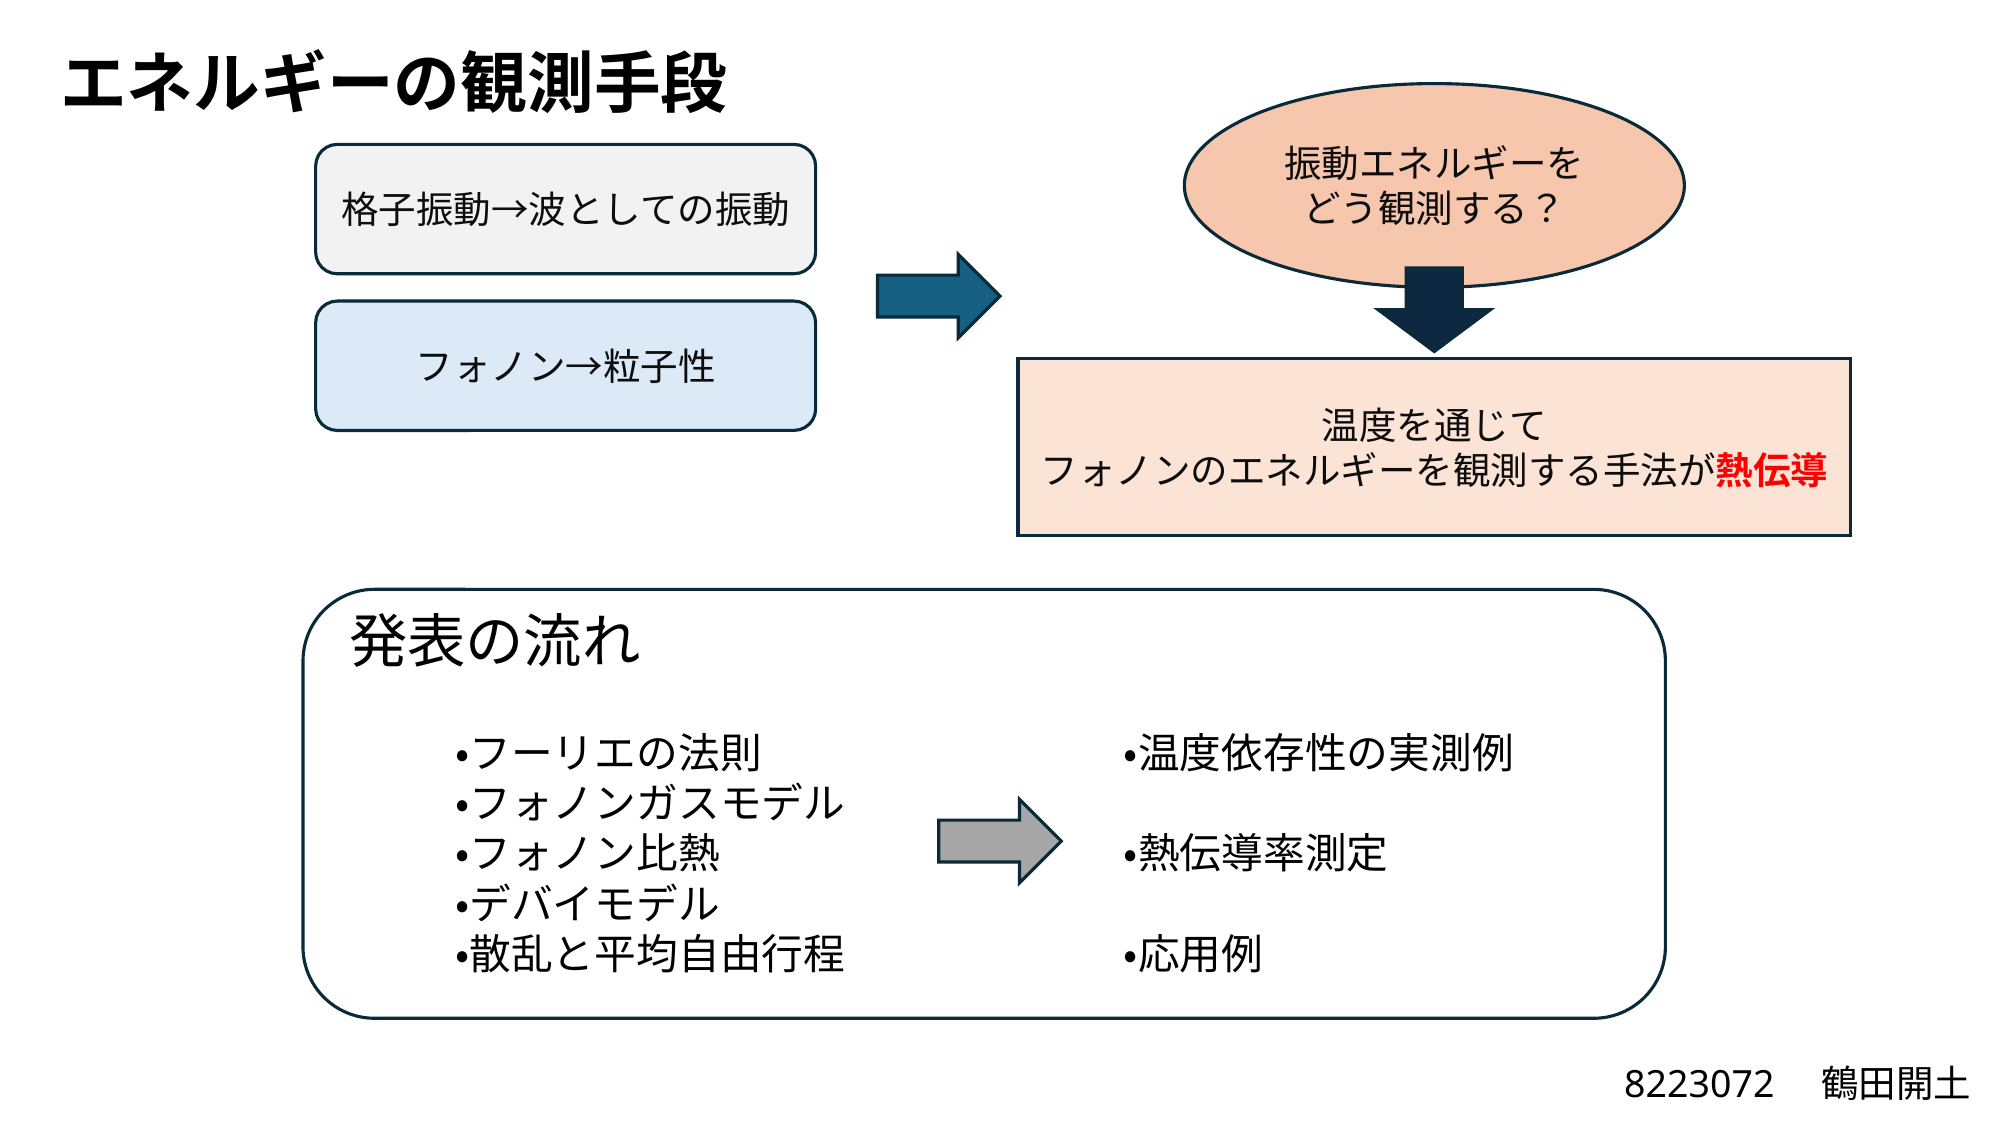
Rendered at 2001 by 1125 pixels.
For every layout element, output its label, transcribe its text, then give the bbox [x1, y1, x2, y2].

text_box 格子振動→波としての振動 [314, 142, 818, 276]
text_box [875, 250, 1003, 342]
text_box ・温度依存性の実測例 ・熱伝導率測定 ・応用例 [1109, 719, 1560, 985]
text_box フォノン→粒子性 [314, 299, 818, 433]
text_box ・フーリエの法則 ・フォノンガスモデル ・フォノン比熱 ・デバイモデル ・散乱と平均自由行程 [440, 719, 891, 985]
text_box 8223072 鶴田開土 [1608, 1052, 1987, 1112]
text_box 発表の流れ [334, 596, 658, 682]
text_box [301, 587, 1667, 1020]
text_box [1373, 266, 1496, 354]
text_box 振動エネルギーをどう観測する？ [1182, 81, 1686, 289]
text_box 温度を通じて フォノンのエネルギーを観測する手法が熱伝導 [1016, 357, 1852, 537]
text_box [937, 795, 1064, 887]
text_box エネルギーの観測手段 [41, 33, 747, 128]
